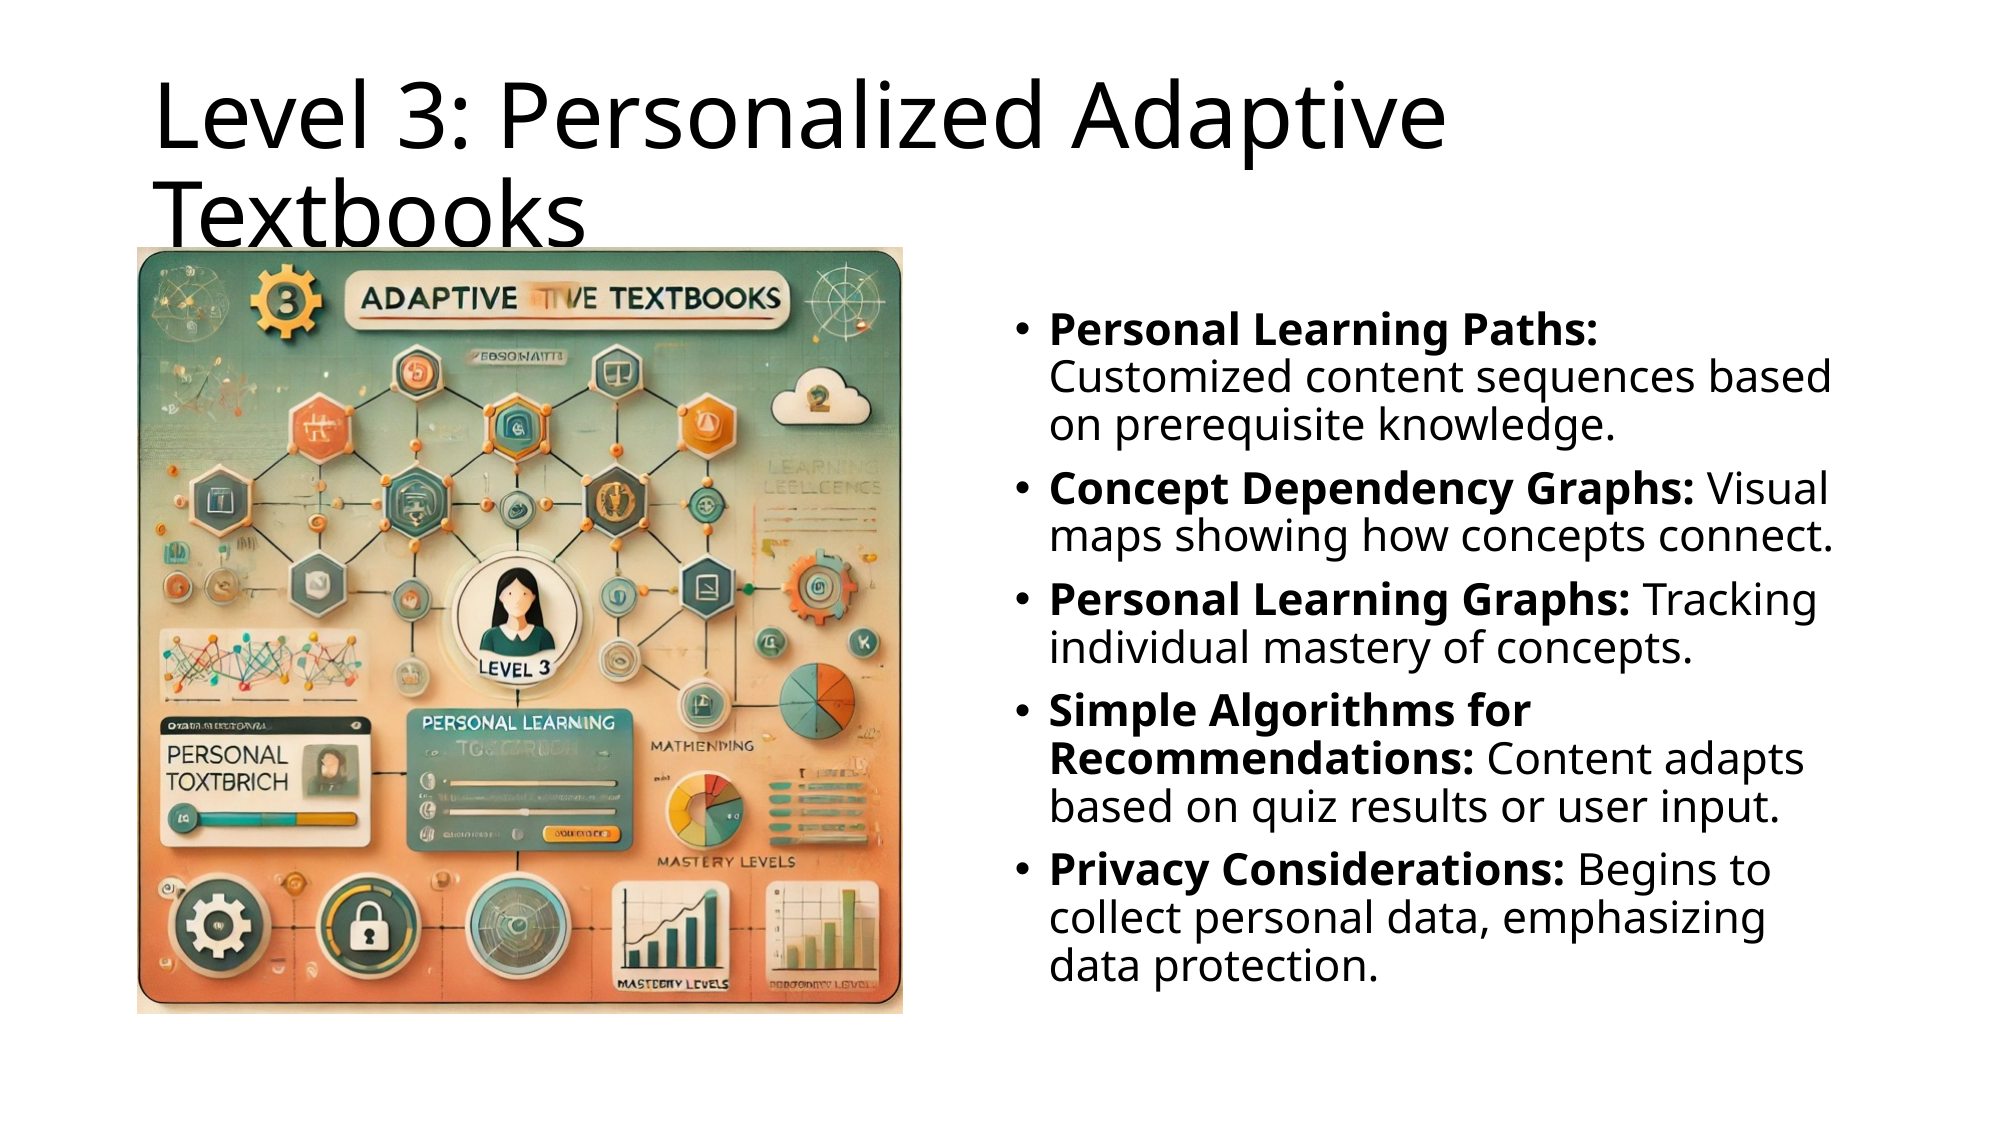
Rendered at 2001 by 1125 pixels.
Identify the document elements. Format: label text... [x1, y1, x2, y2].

list Personal Learning Paths: Customized content sequences based on prerequisite knowledge. Concept Dependency Graphs: Visual maps showing how concepts connect. Personal Learning Graphs: Tracking individual mastery of concepts. Simple Algorithms for Recommendations: Content adapts based on quiz results or user input. Privacy Considerations: Begins to collect personal data, emphasizing data protection. [999, 299, 1863, 1014]
title Level 3: Personalized Adaptive Textbooks [137, 59, 1863, 278]
picture [136, 247, 904, 1014]
